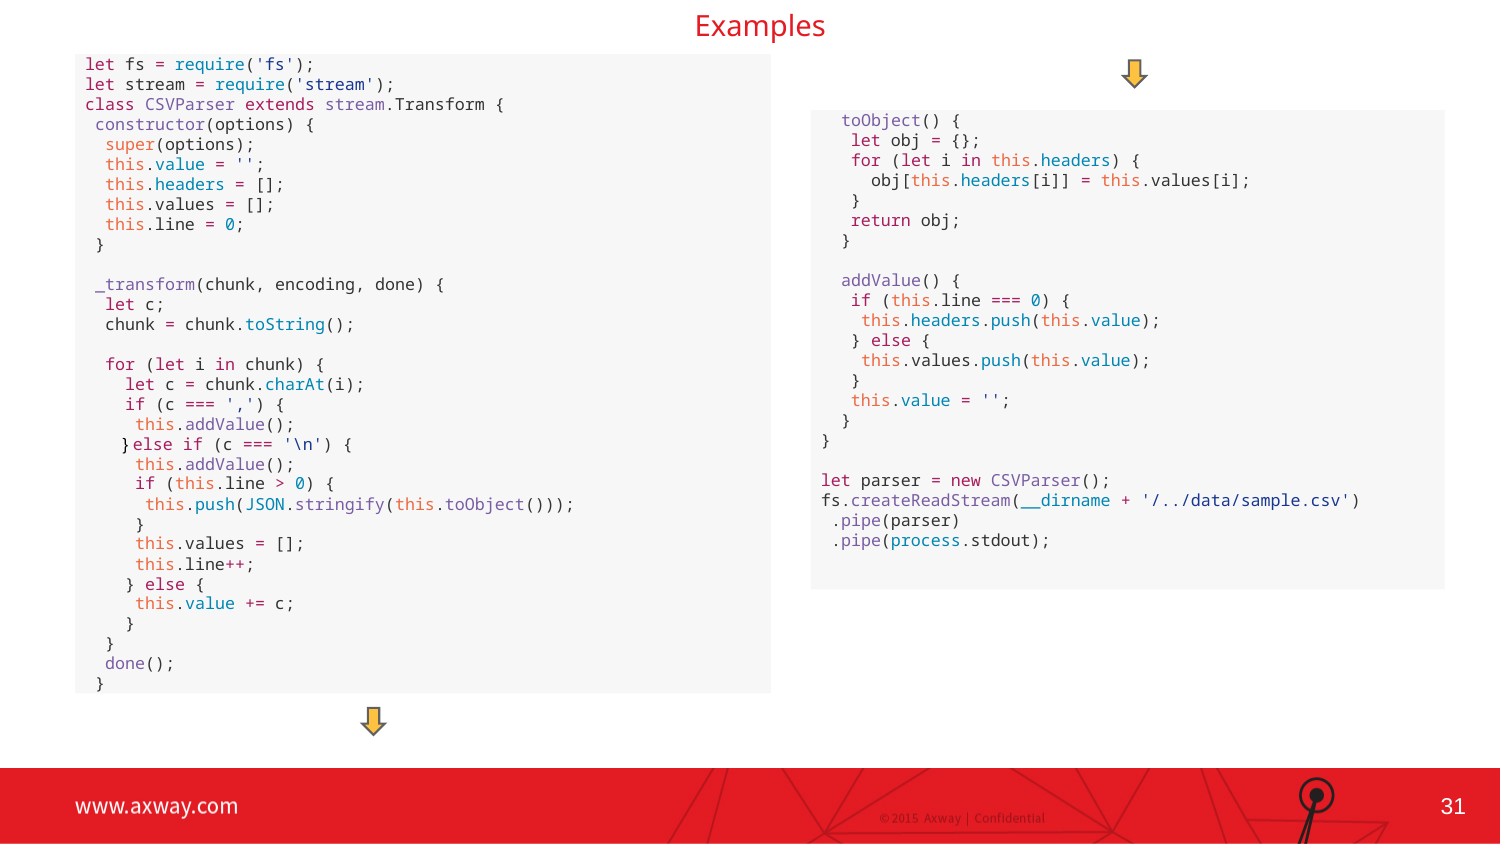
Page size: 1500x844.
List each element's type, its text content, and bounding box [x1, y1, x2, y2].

text_box toObject() { let obj = {}; for (let i in this.headers) { obj[this.headers[i]] = this.values[i]; } return obj; } addValue() { if (this.line === 0) { this.headers.push(this.value); } else { this.values.push(this.value); } this.value = ''; } } let parser = new CSVParser(); fs.createReadStream(__dirname + '/../data/sample.csv') .pipe(parser) .pipe(process.stdout); [810, 110, 1445, 590]
text_box Examples [39, 0, 1481, 50]
slide_number 31 [1390, 781, 1481, 830]
text_box [362, 707, 385, 735]
picture [0, 768, 1500, 844]
text_box let fs = require('fs'); let stream = require('stream'); class CSVParser extends stream.Transform { constructor(options) { super(options); this.value = ''; this.headers = []; this.values = []; this.line = 0; } _transform(chunk, encoding, done) { let c; chunk = chunk.toString(); for (let i in chunk) { let c = chunk.charAt(i); if (c === ',') { this.addValue(); } else if (c === '\n') { this.addValue(); if (this.line > 0) { this.push(JSON.stringify(this.toObject())); } this.values = []; this.line++; } else { this.value += c; } } done(); } [75, 54, 771, 694]
text_box [1123, 60, 1146, 88]
